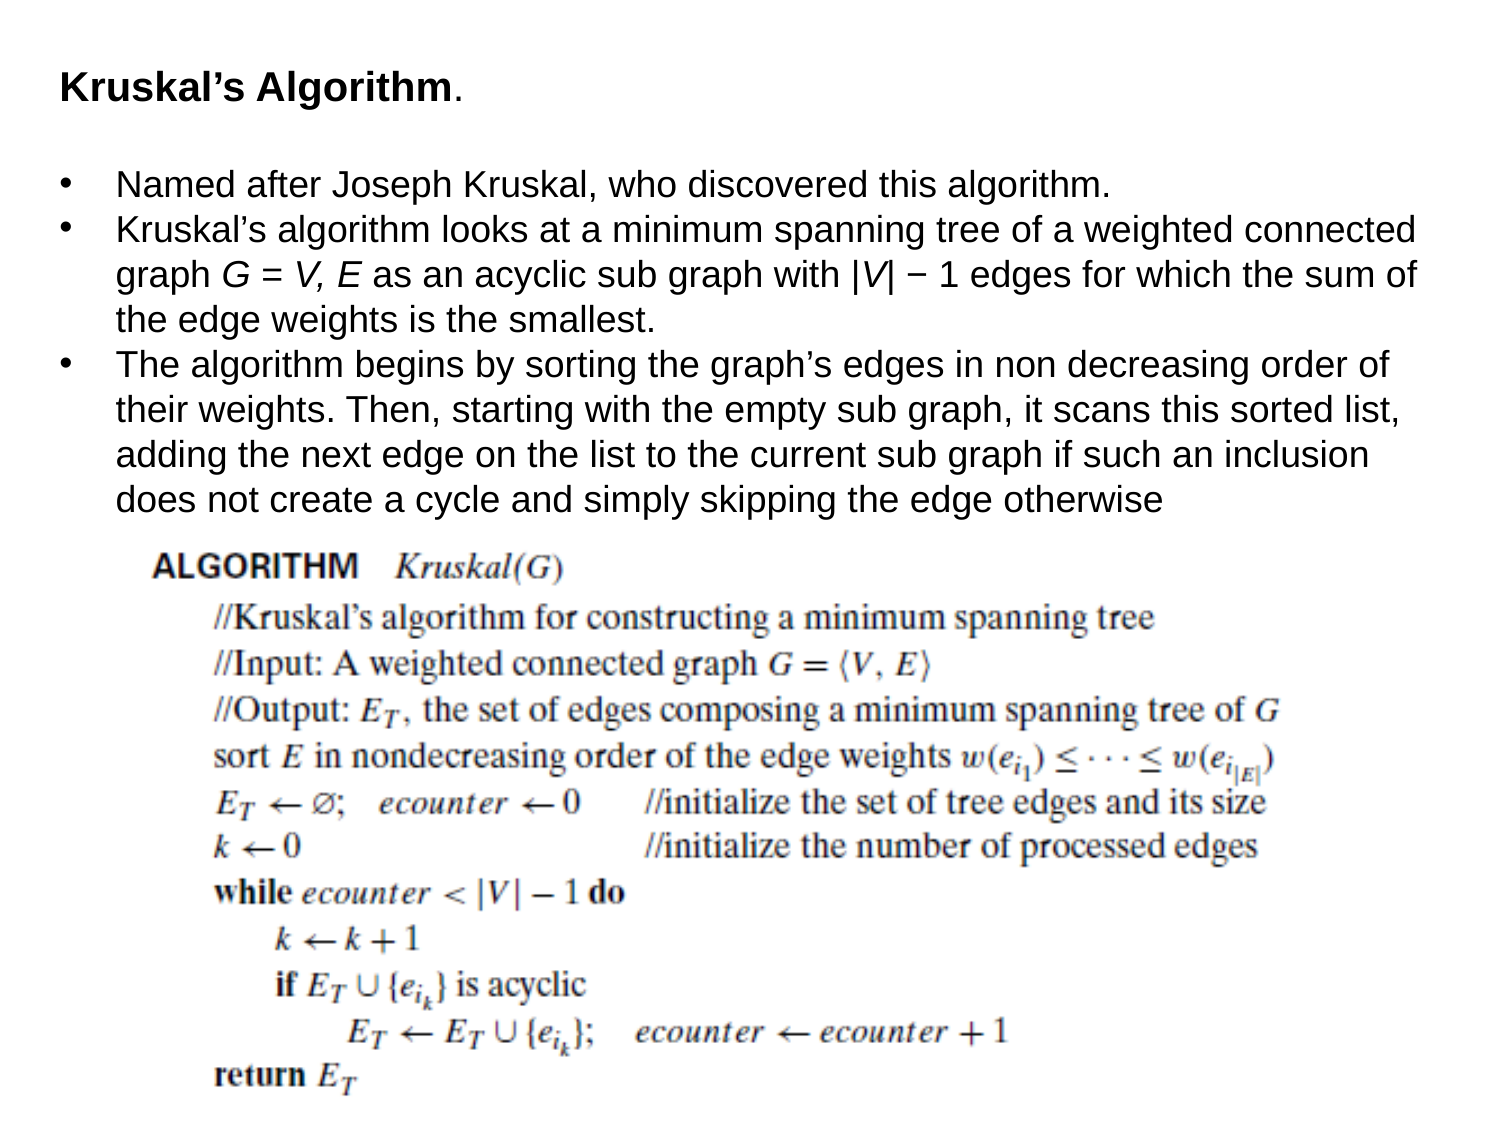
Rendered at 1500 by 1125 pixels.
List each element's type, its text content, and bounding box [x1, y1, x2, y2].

picture [149, 541, 1313, 1101]
text_box Kruskal’s Algorithm. Named after Joseph Kruskal, who discovered this algorithm. Kruskal’s algorithm looks at a minimum spanning tree of a weighted connected graph G = V, E as an acyclic sub graph with |V| − 1 edges for which the sum of the edge weights is the smallest. The algorithm begins by sorting the graph’s edges in non decreasing order of their weights. Then, starting with the empty sub graph, it scans this sorted list, adding the next edge on the list to the current sub graph if such an inclusion does not create a cycle and simply skipping the edge otherwise [44, 44, 1455, 1027]
